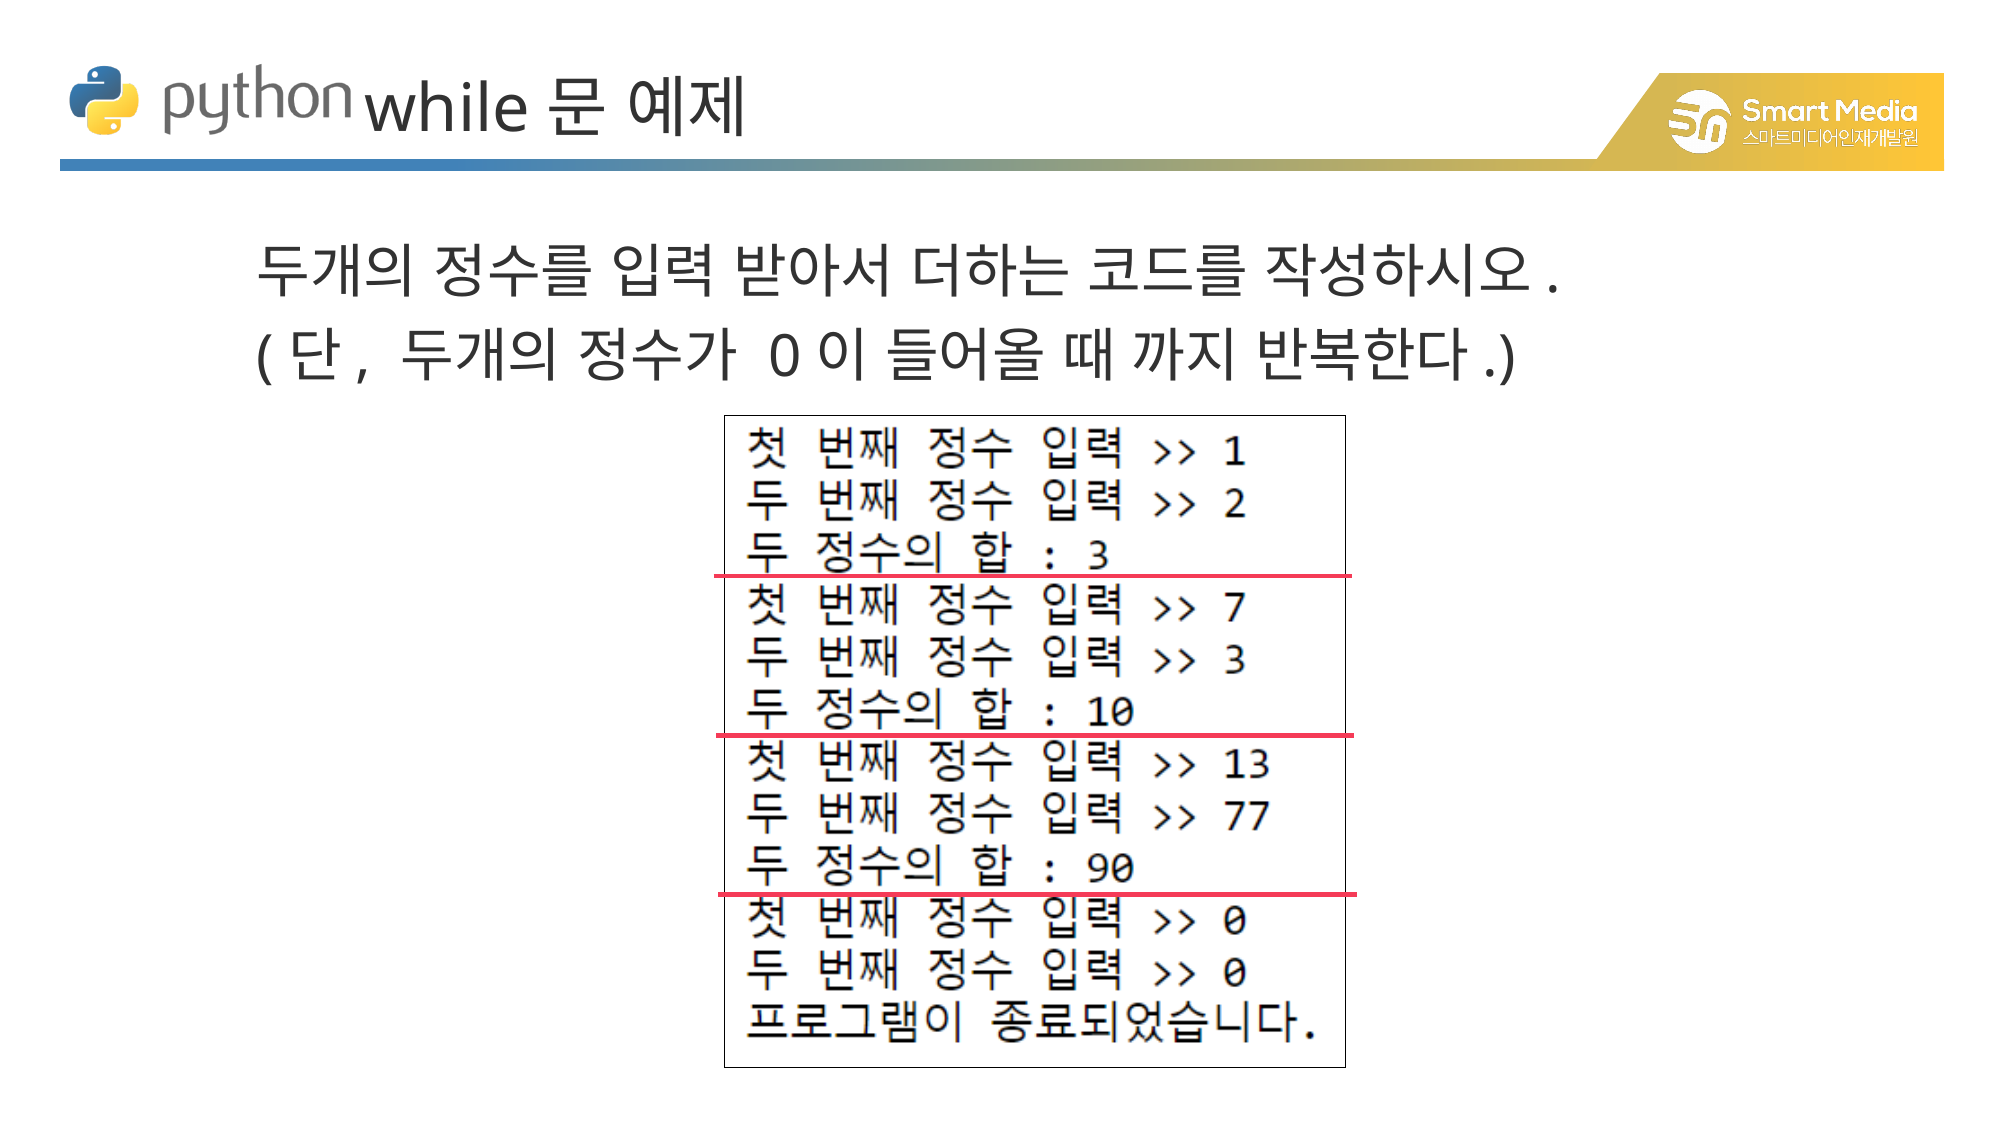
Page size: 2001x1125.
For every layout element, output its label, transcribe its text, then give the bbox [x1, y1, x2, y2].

picture [724, 895, 1347, 1068]
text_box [713, 576, 1357, 895]
picture [724, 415, 1347, 576]
picture [60, 55, 363, 147]
picture [1658, 83, 1932, 160]
text_box 두개의 정수를 입력 받아서 더하는 코드를 작성하시오. (단, 두개의 정수가 0이 들어올 때 까지 반복한다.) [242, 212, 1715, 396]
text_box while문 예제 [349, 57, 765, 153]
